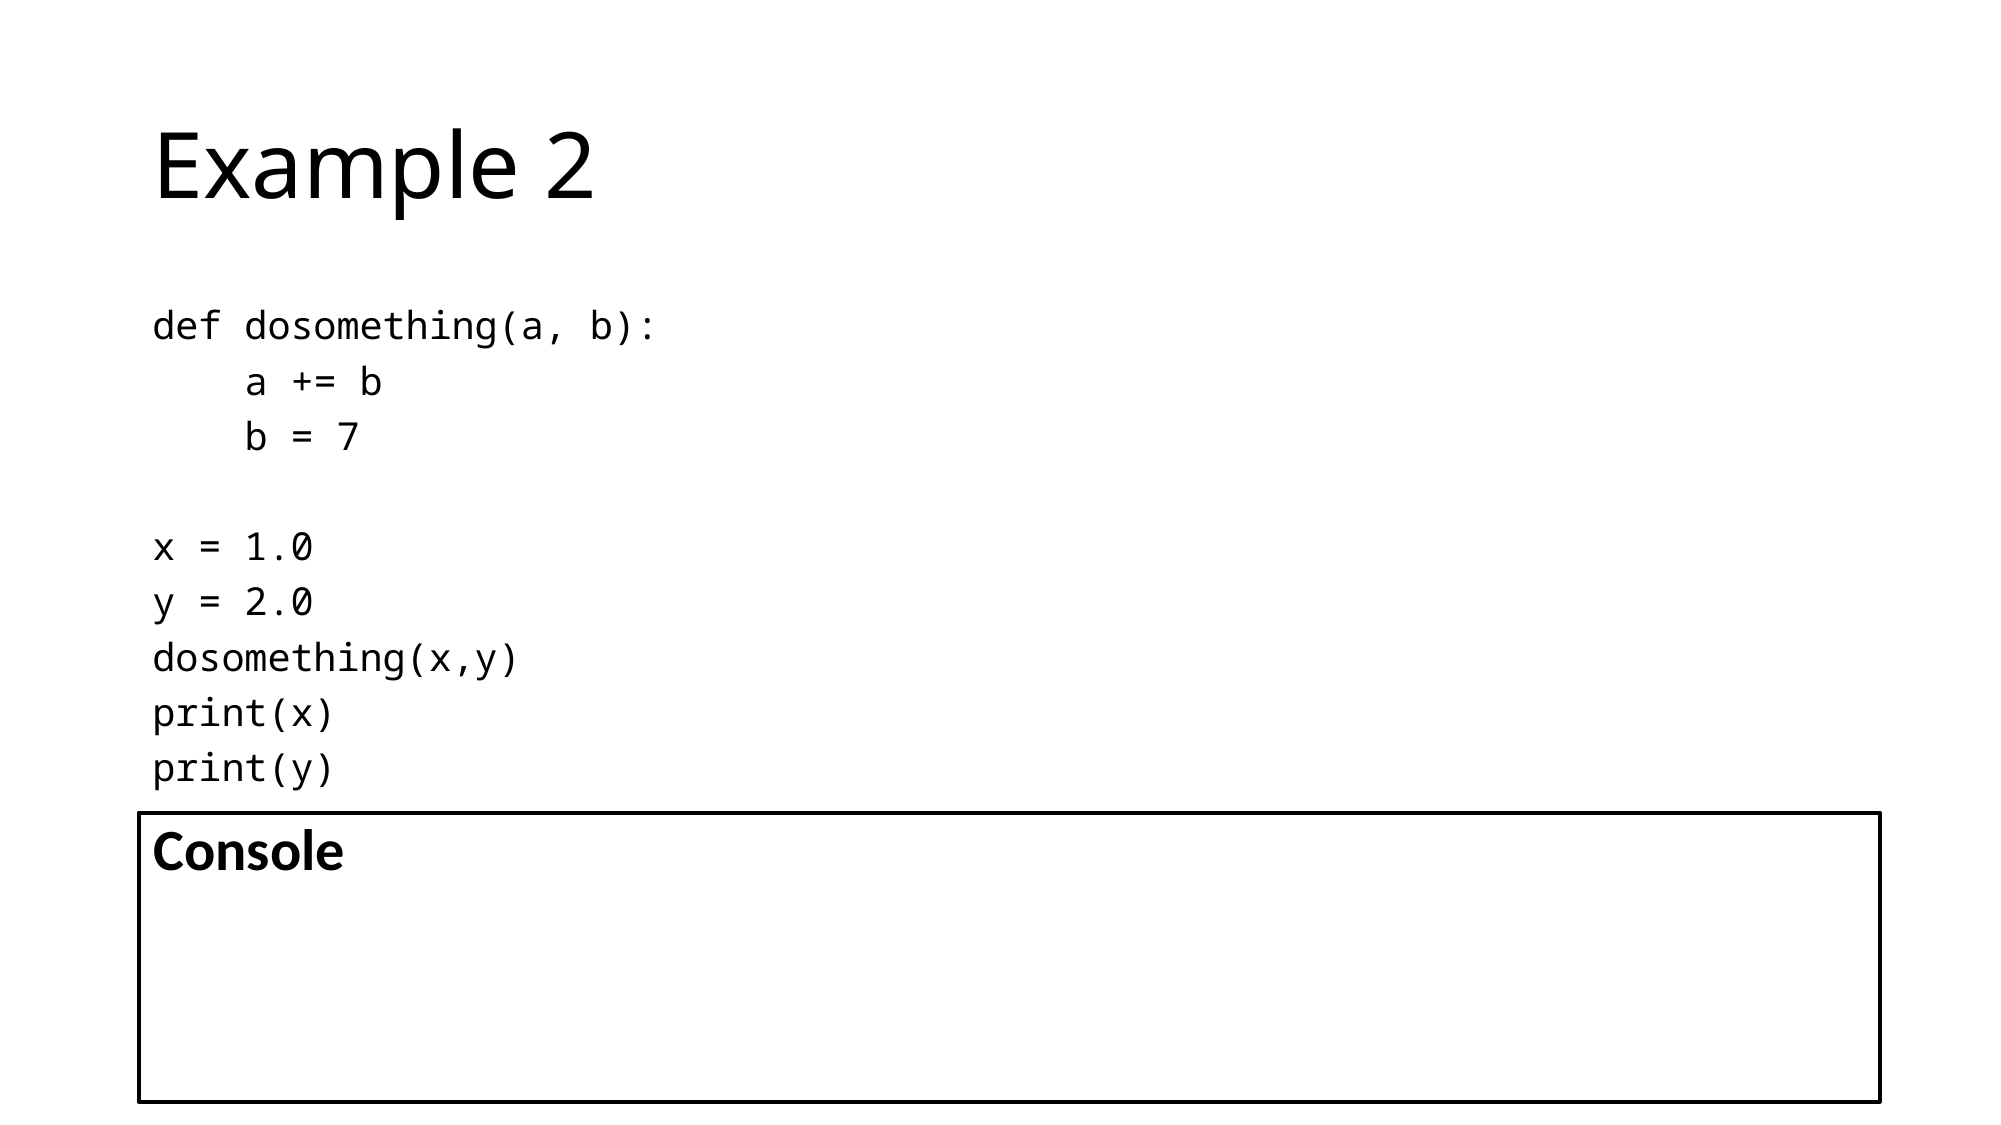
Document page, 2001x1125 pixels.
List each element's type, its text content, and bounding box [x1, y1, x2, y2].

text_box Console [138, 812, 1880, 1102]
list def dosomething(a, b): a += b b = 7 x = 1.0 y = 2.0 dosomething(x,y) print(x) print(y) [137, 299, 1898, 800]
title Example 2 [137, 59, 1863, 278]
